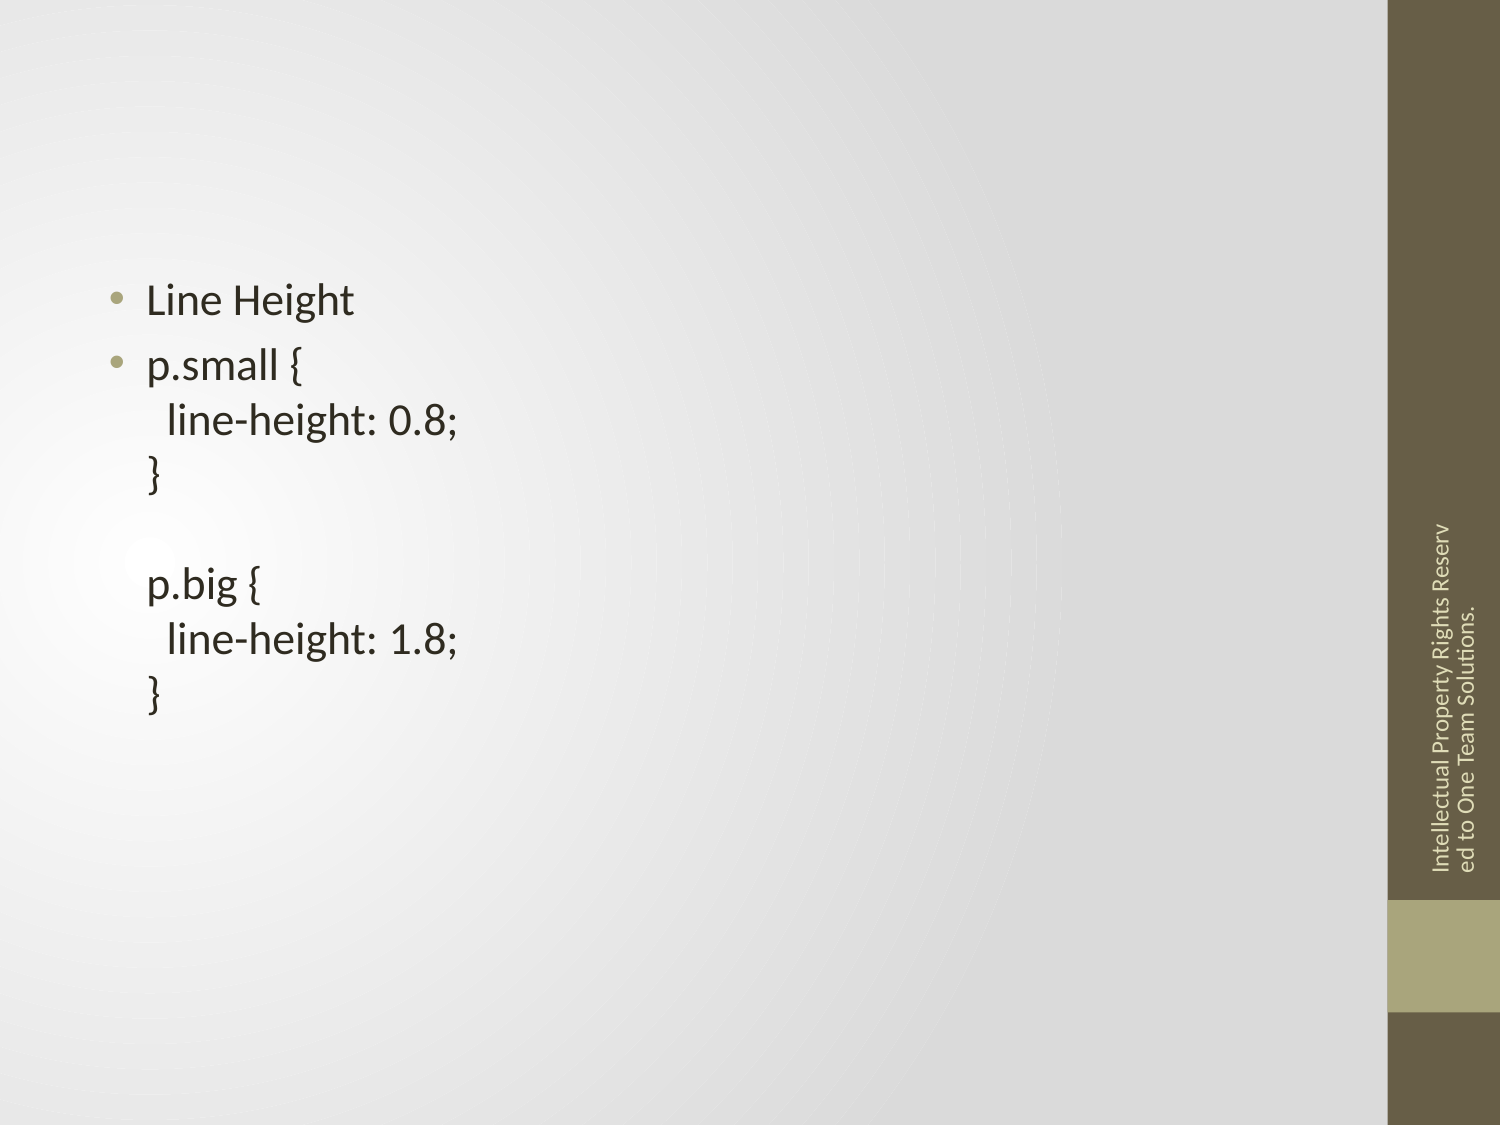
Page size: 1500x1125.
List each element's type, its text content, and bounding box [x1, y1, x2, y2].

list Line Height p.small { line-height: 0.8; } p.big { line-height: 1.8; } [75, 262, 1325, 1050]
footer Intellectual Property Rights Reserved to One Team Solutions. [1408, 500, 1469, 889]
